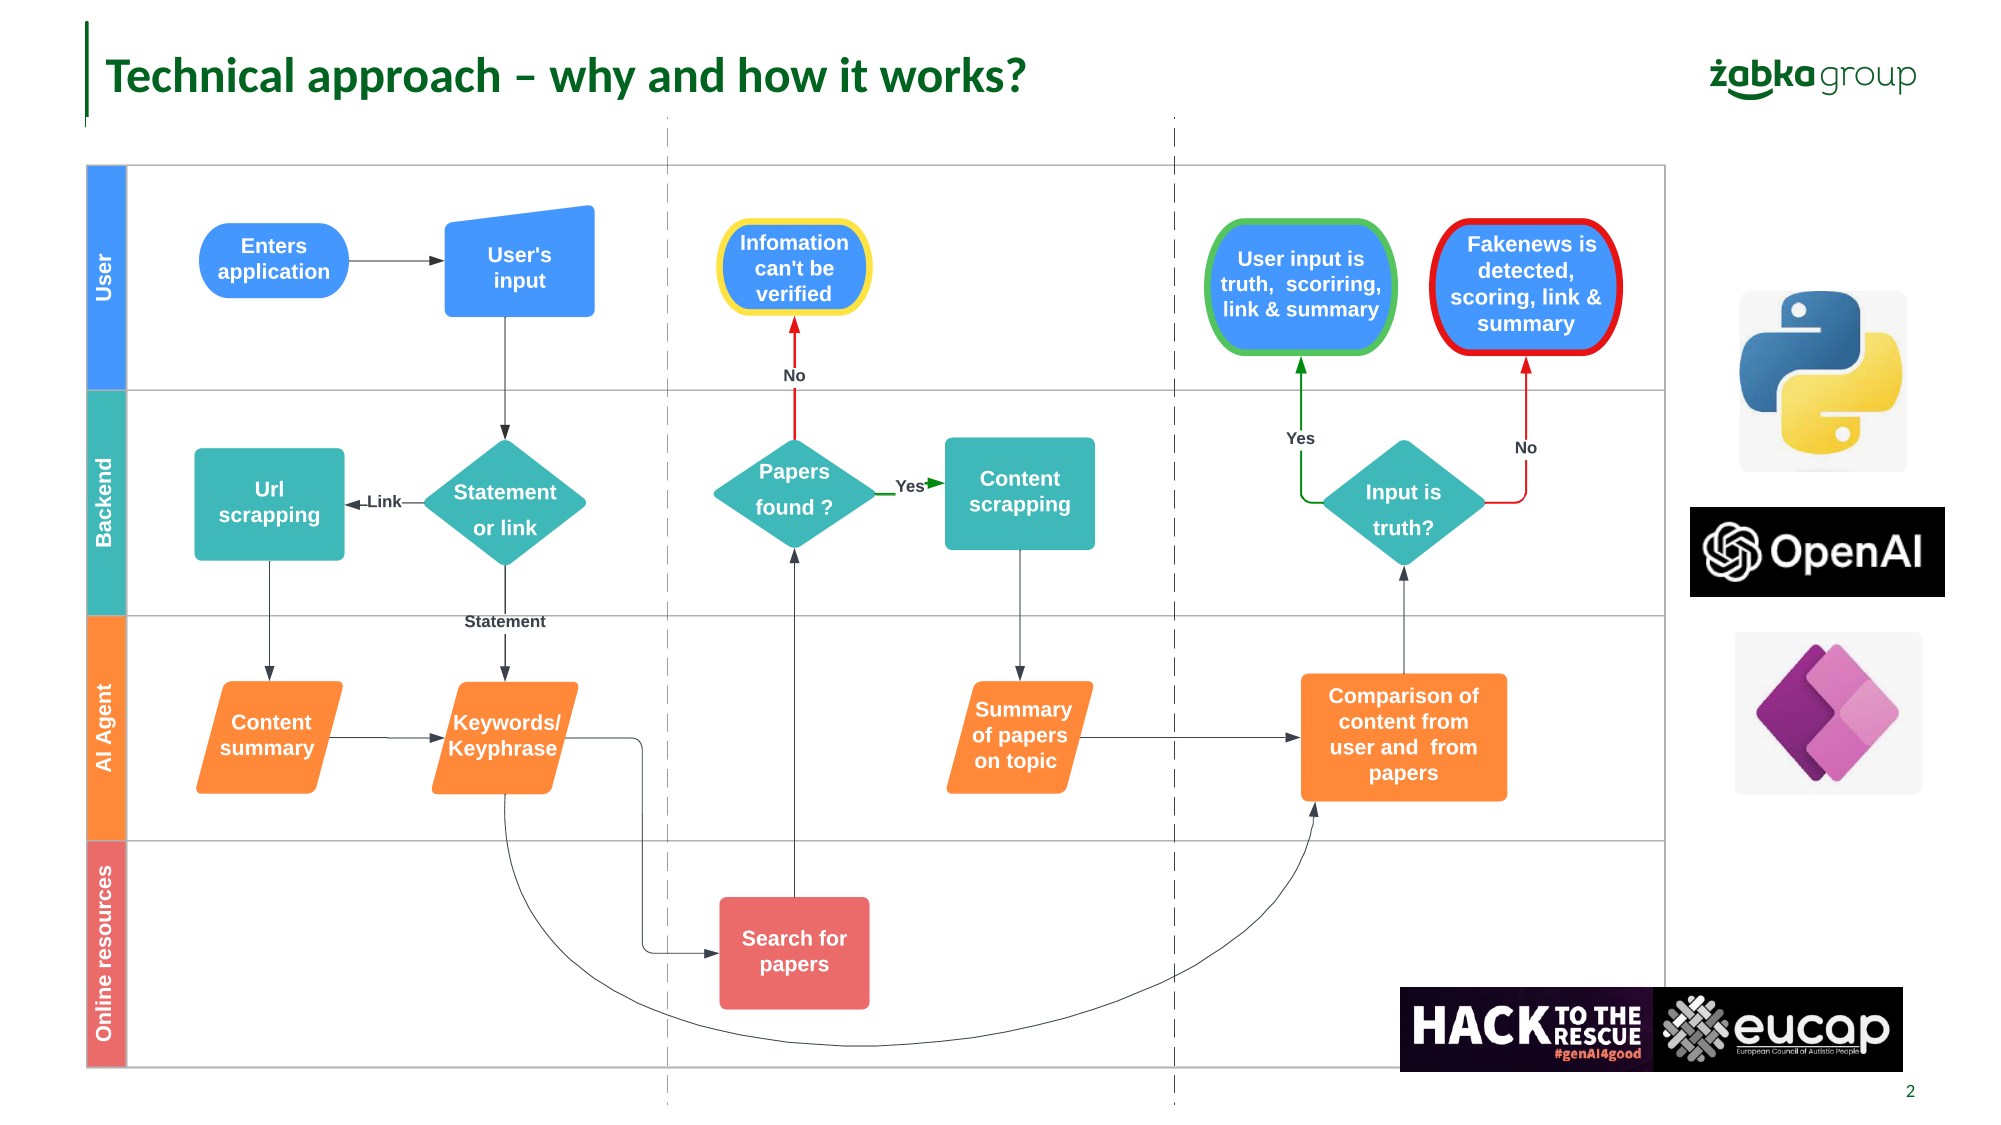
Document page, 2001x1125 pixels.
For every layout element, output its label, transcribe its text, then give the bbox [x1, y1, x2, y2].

slide_number 2 [1856, 1071, 1916, 1108]
title Technical approach – why and how it works? [105, 35, 1578, 116]
picture [1710, 59, 1916, 100]
picture [86, 117, 1945, 1111]
picture [1734, 286, 1907, 472]
picture [1734, 631, 1923, 798]
